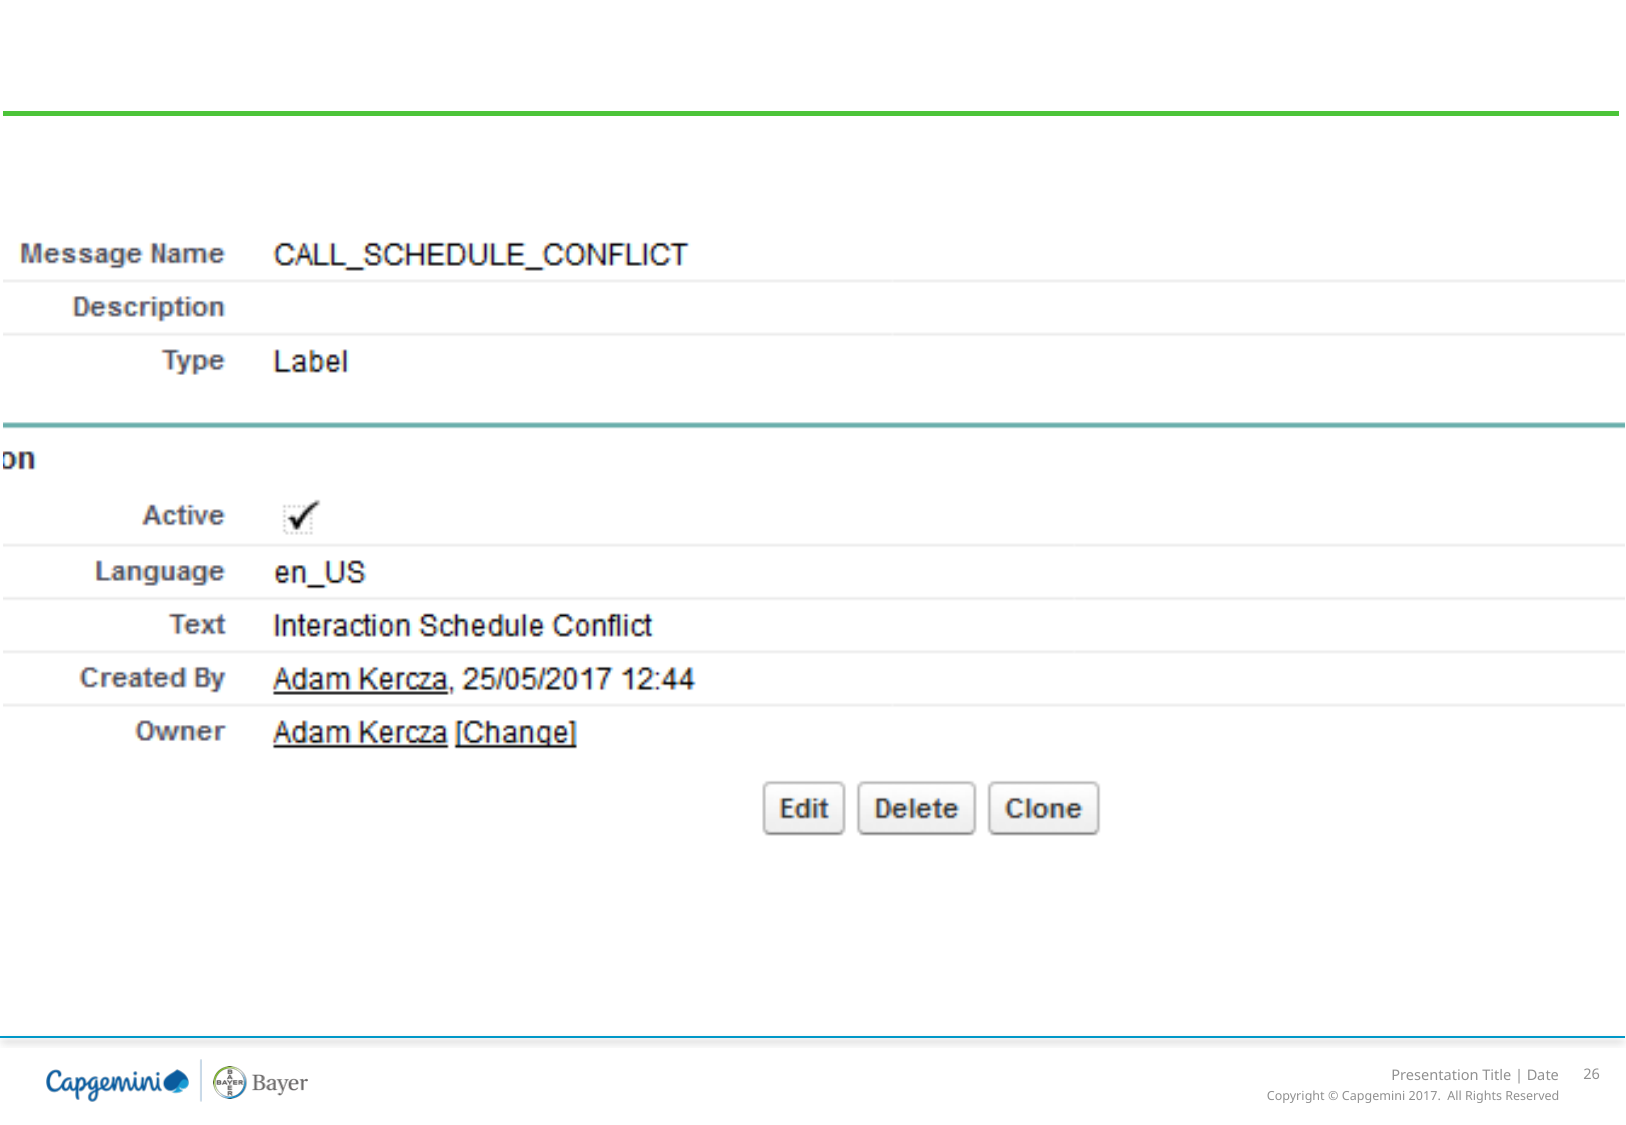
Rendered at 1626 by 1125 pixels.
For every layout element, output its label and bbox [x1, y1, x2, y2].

picture [3, 215, 1625, 902]
picture [21, 1046, 308, 1125]
